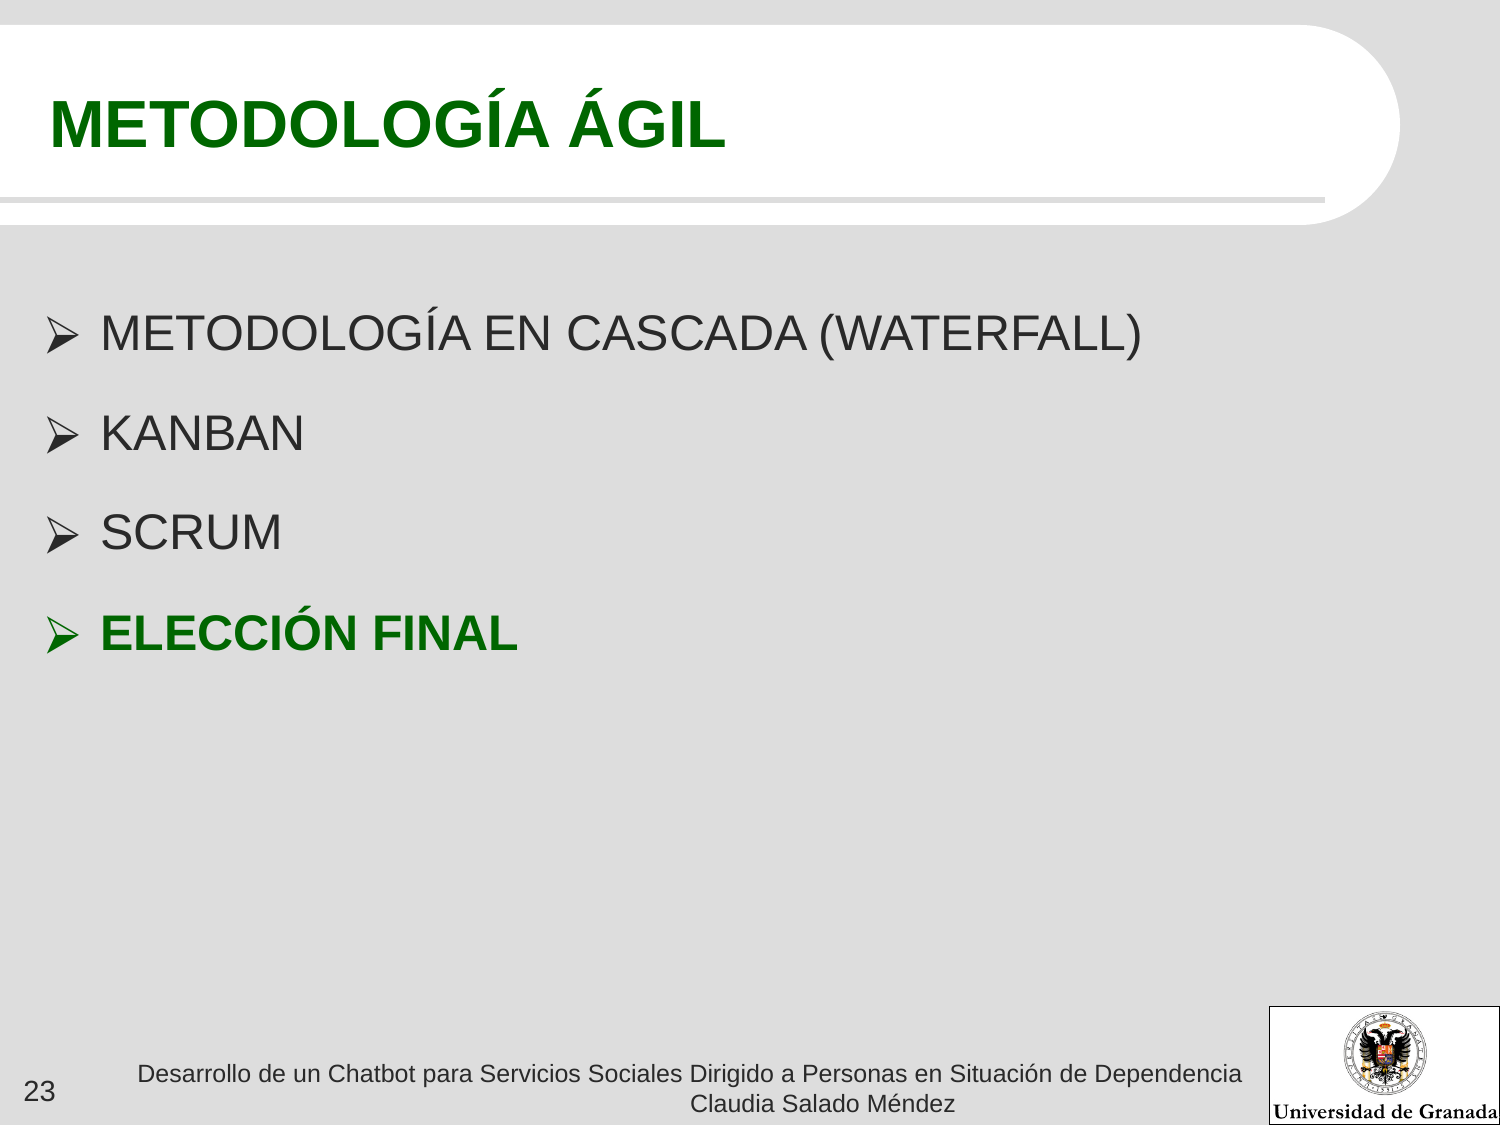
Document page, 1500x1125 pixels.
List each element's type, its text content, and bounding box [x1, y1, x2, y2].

title METODOLOGÍA ÁGIL [34, 55, 1347, 186]
text_box Desarrollo de un Chatbot para Servicios Sociales Dirigido a Personas en Situación de Dependencia Claudia Salado Méndez [121, 1048, 1269, 1125]
picture [1269, 1006, 1500, 1125]
text_box ‹#› [0, 1064, 71, 1125]
list METODOLOGÍA EN CASCADA (WATERFALL) KANBAN SCRUM ELECCIÓN FINAL [29, 262, 1471, 988]
